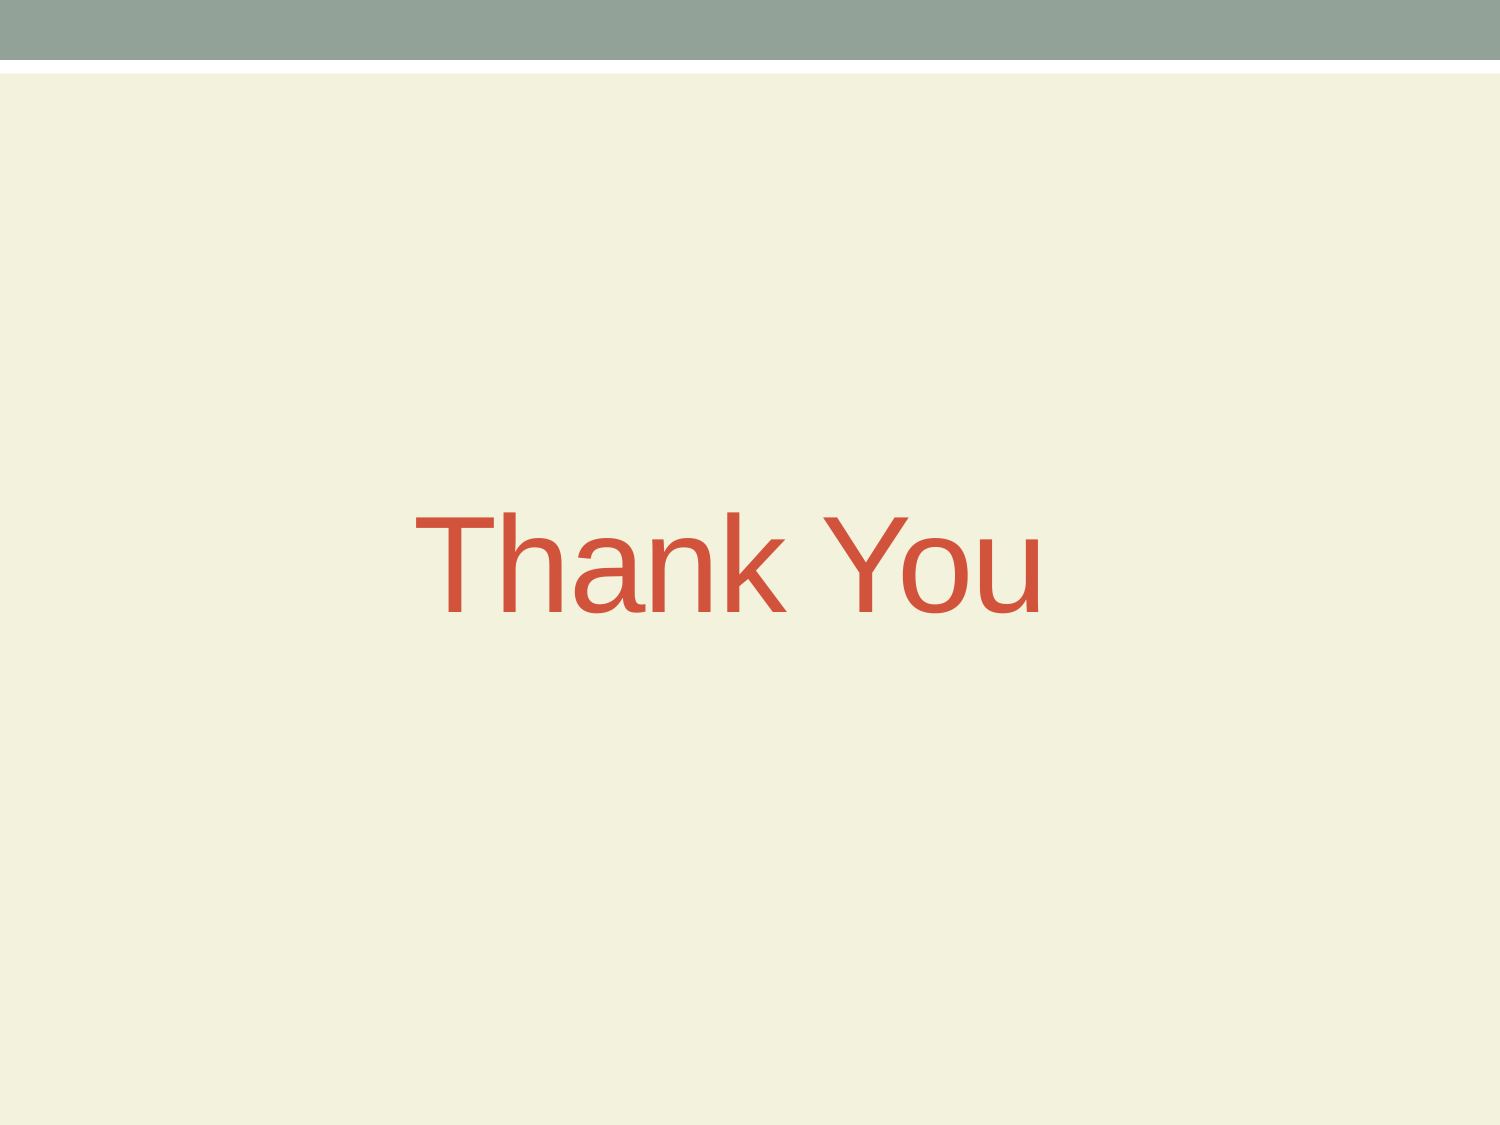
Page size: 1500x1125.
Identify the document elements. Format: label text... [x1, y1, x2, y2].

title Thank You [398, 476, 1500, 639]
